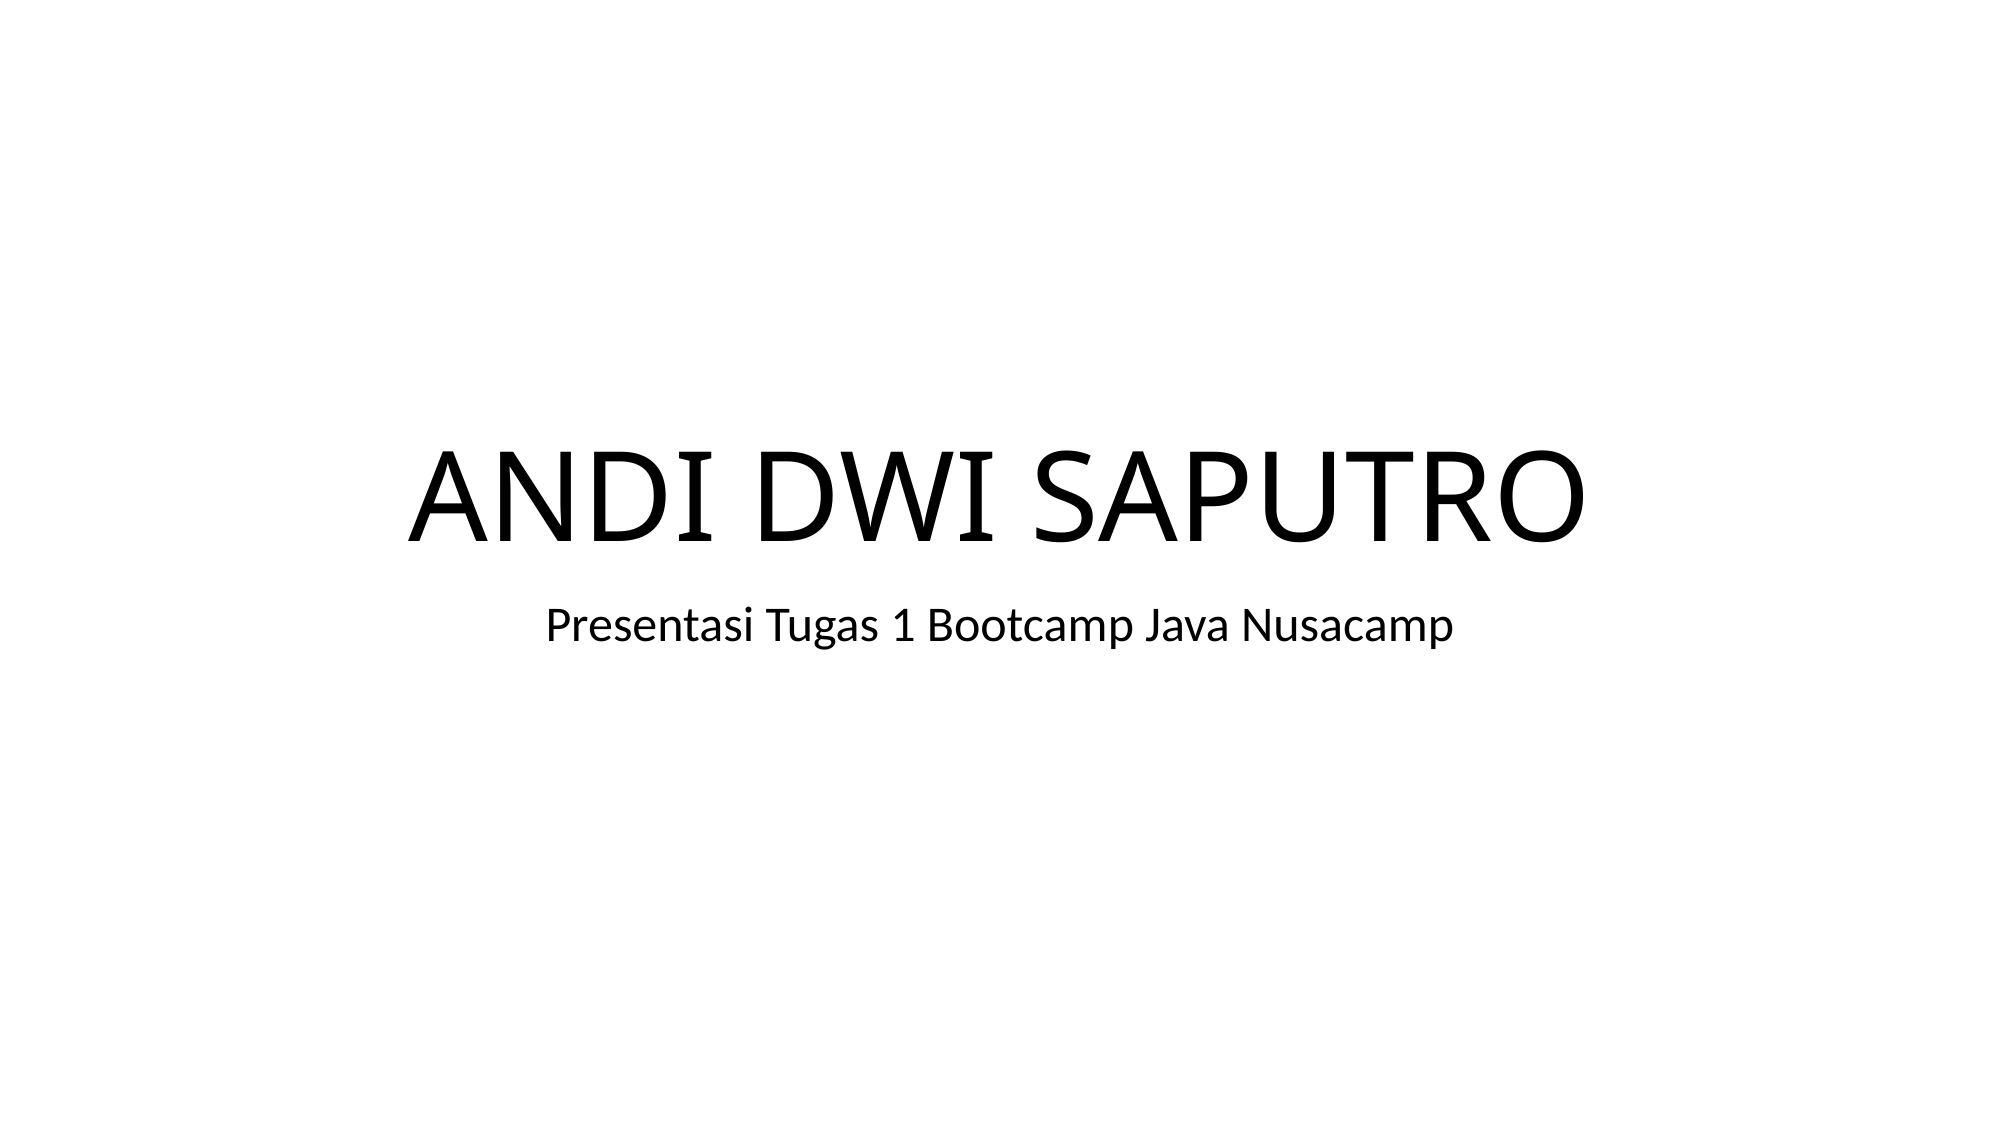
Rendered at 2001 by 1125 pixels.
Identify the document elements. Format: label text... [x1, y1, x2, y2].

title ANDI DWI SAPUTRO [249, 184, 1750, 576]
subtitle Presentasi Tugas 1 Bootcamp Java Nusacamp [249, 590, 1750, 863]
